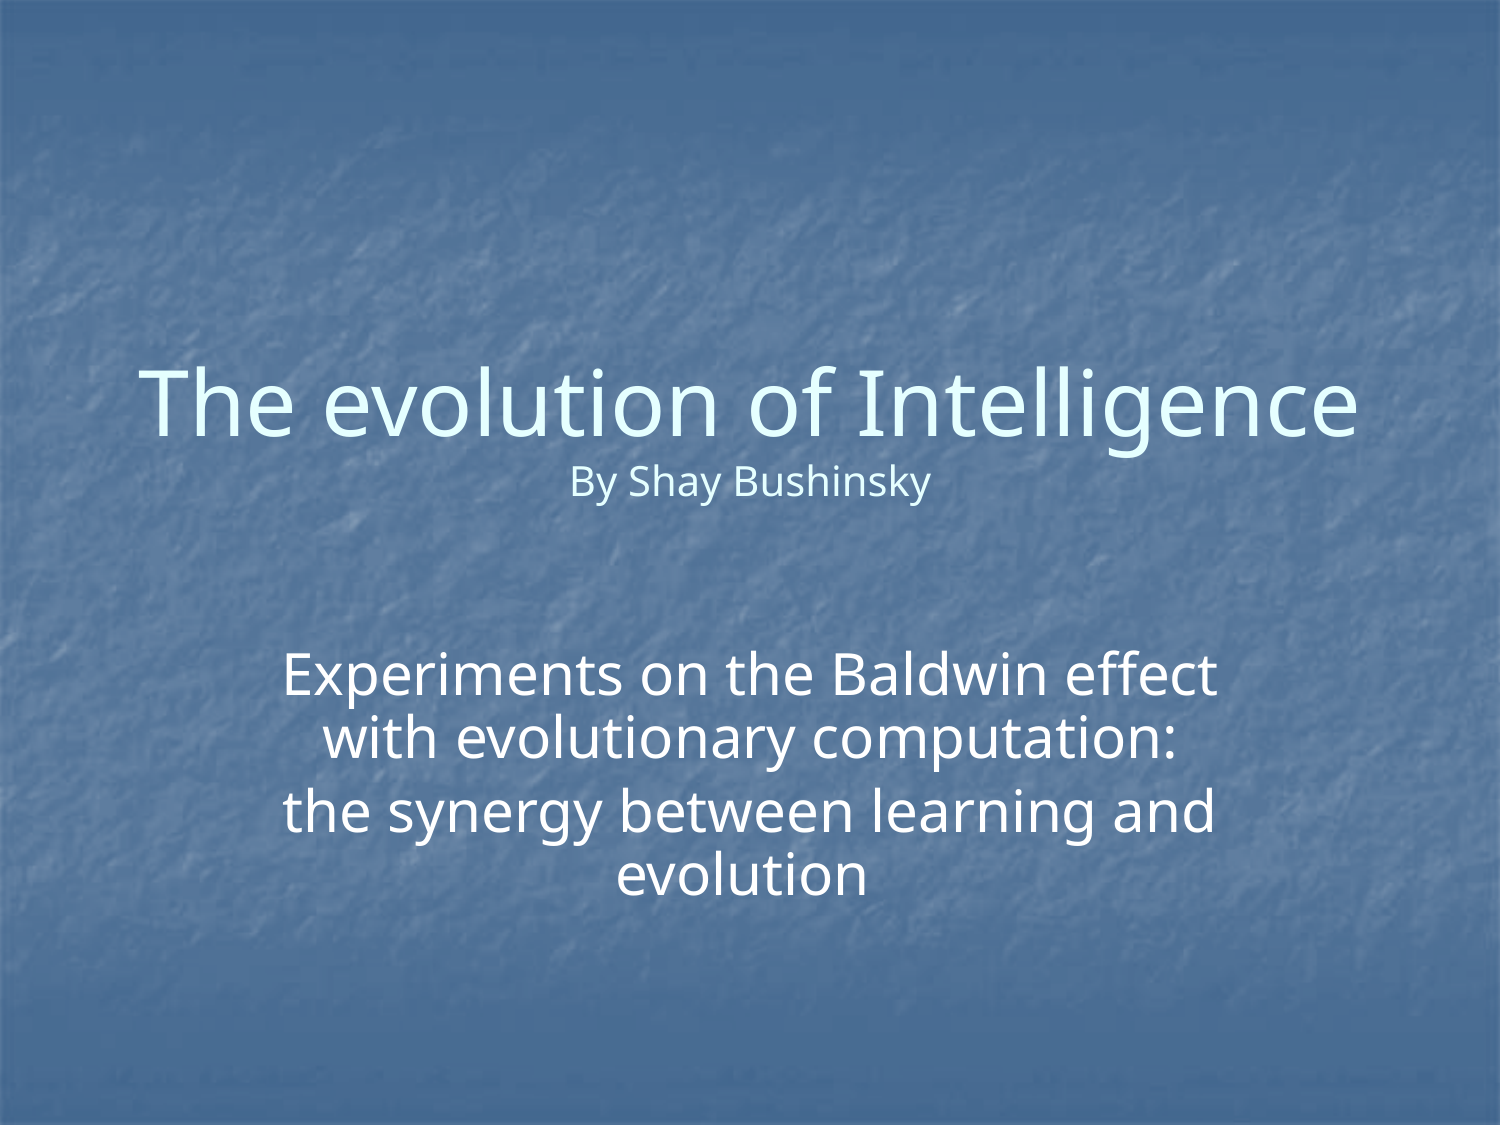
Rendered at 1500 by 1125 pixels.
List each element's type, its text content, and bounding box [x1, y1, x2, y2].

subtitle Experiments on the Baldwin effect with evolutionary computation: the synergy between learning and evolution [224, 637, 1276, 926]
title The evolution of Intelligence By Shay Bushinsky [112, 274, 1388, 576]
